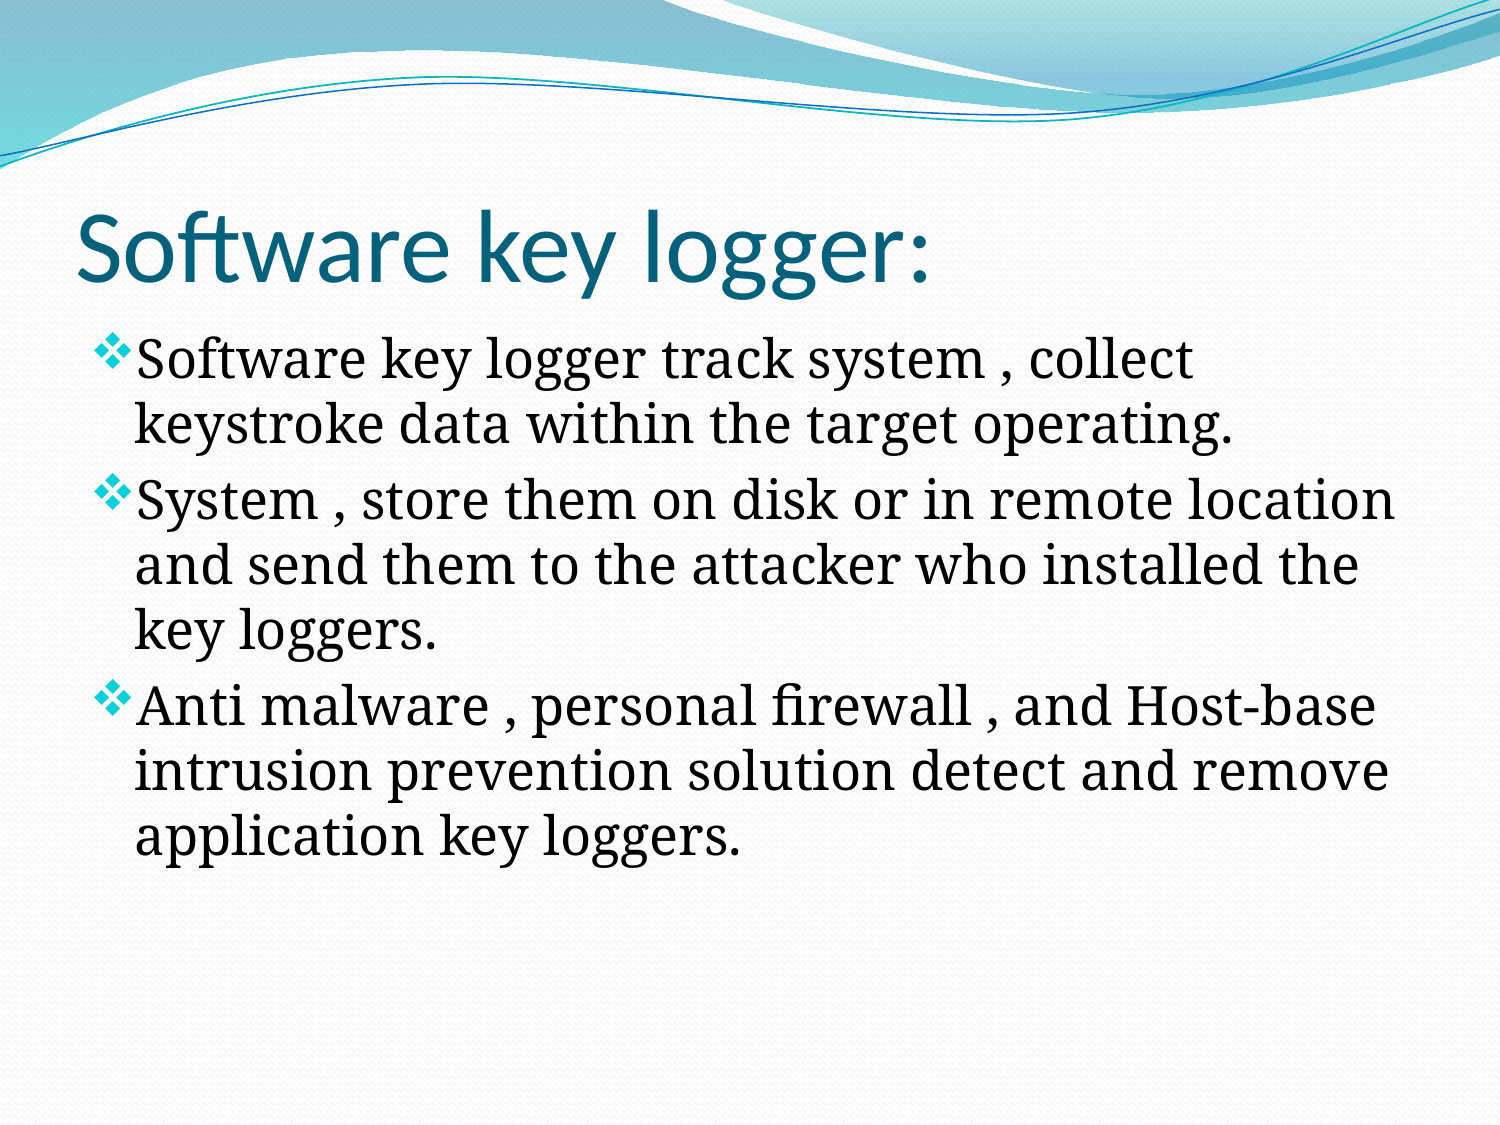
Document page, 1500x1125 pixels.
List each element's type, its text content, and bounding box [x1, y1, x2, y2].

list Software key logger track system , collect keystroke data within the target operating. System , store them on disk or in remote location and send them to the attacker who installed the key loggers. Anti malware , personal firewall , and Host-base intrusion prevention solution detect and remove application key loggers. [75, 317, 1425, 1038]
title Software key logger: [75, 115, 1425, 303]
